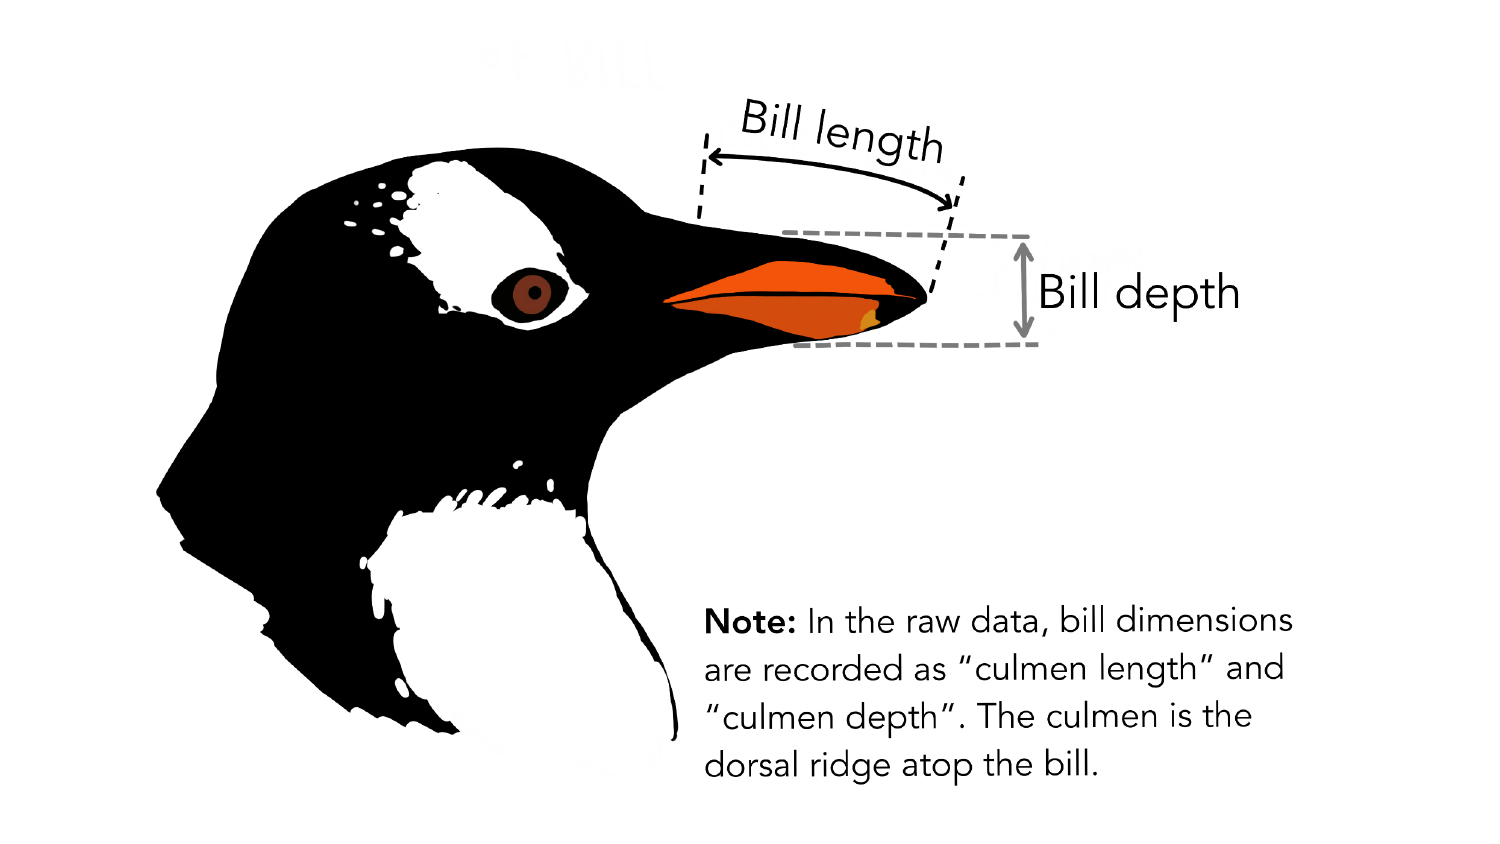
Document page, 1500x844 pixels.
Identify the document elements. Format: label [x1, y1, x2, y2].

picture [92, 41, 1327, 836]
